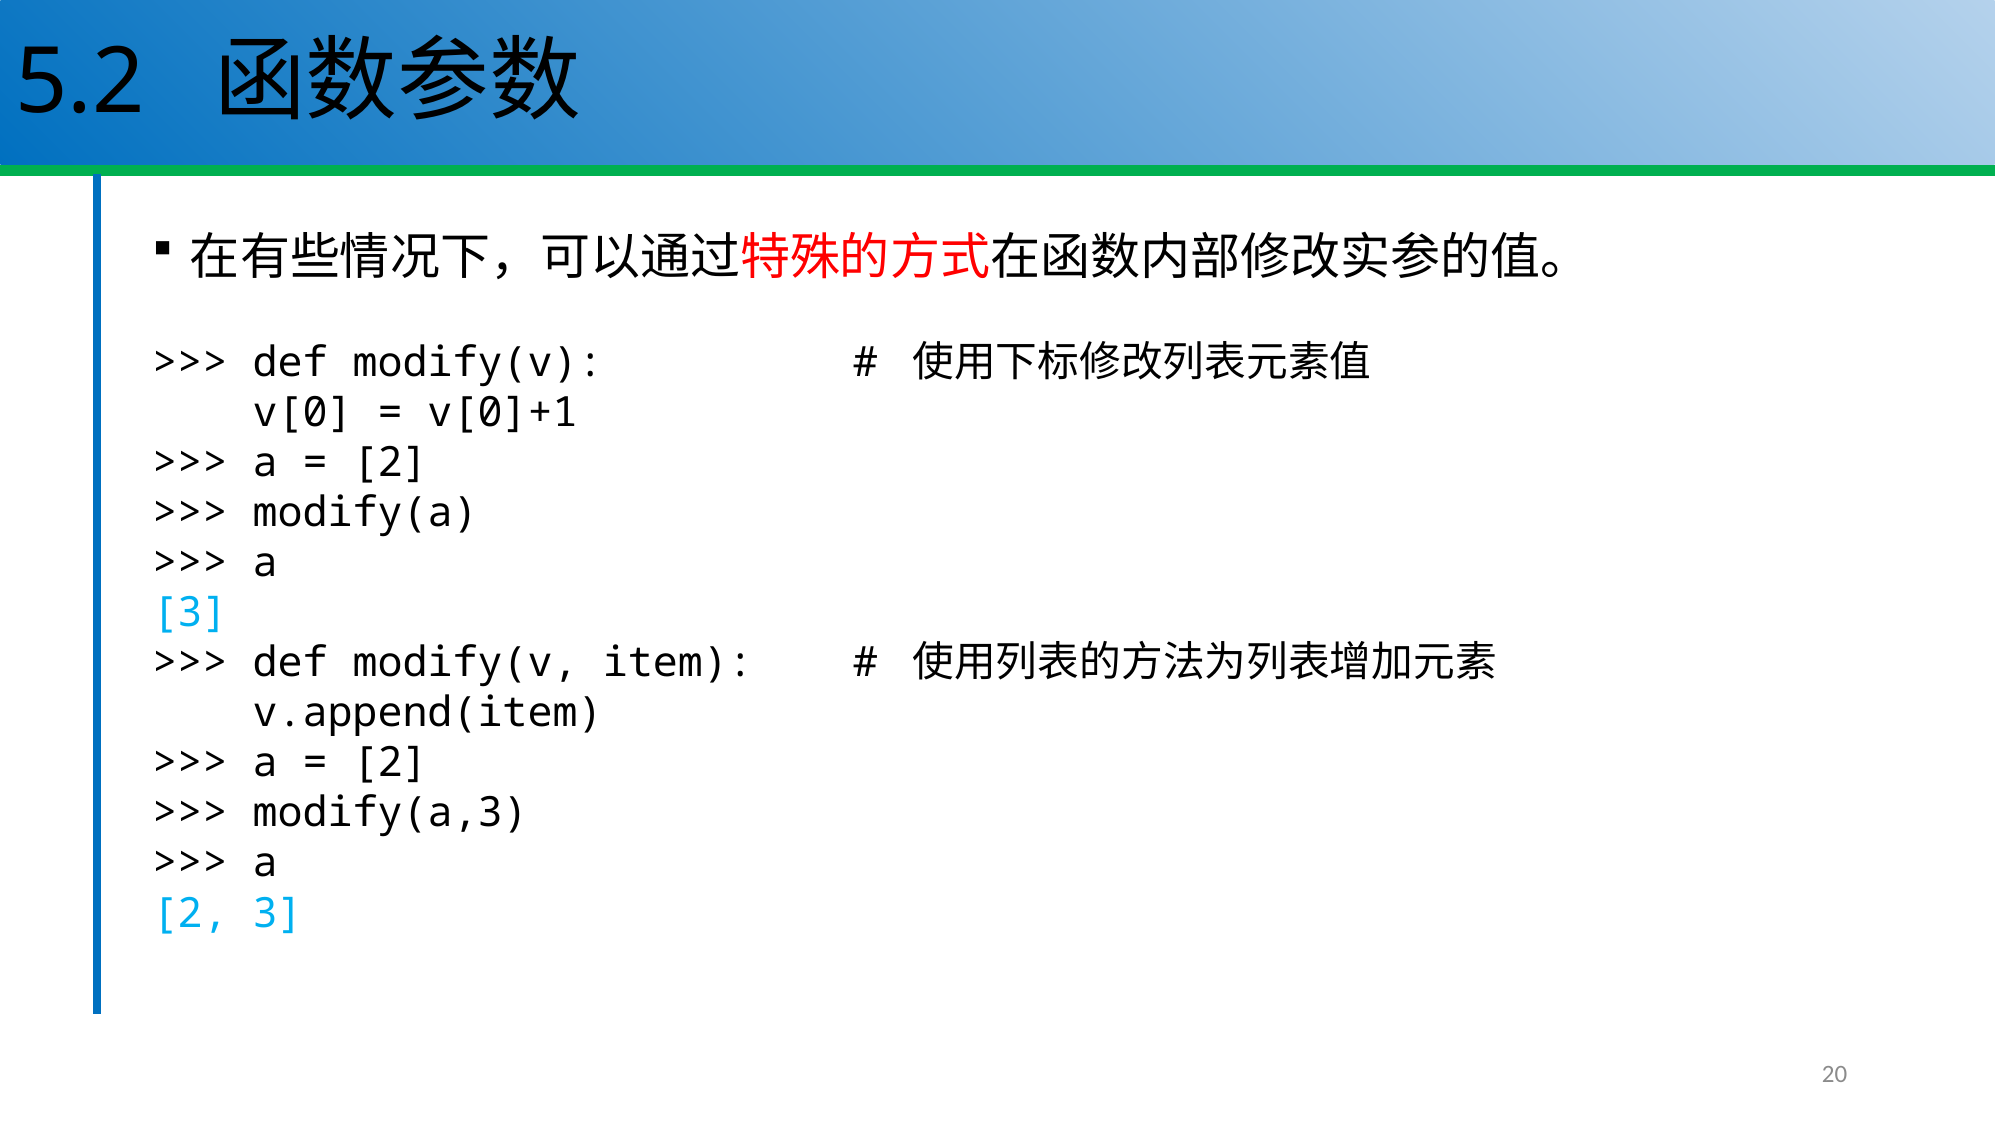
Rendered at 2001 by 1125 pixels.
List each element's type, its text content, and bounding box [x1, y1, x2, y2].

list 在有些情况下，可以通过特殊的方式在函数内部修改实参的值。 >>> def modify(v): # 使用下标修改列表元素值 v[0] = v[0]+1 >>> a = [2] >>> modify(a) >>> a [3] >>> def modify(v, item): # 使用列表的方法为列表增加元素 v.append(item) >>> a = [2] >>> modify(a,3) >>> a [2, 3] [137, 216, 1863, 1043]
slide_number 20 [1412, 1042, 1863, 1103]
title 5.2 函数参数 [0, 0, 1995, 165]
